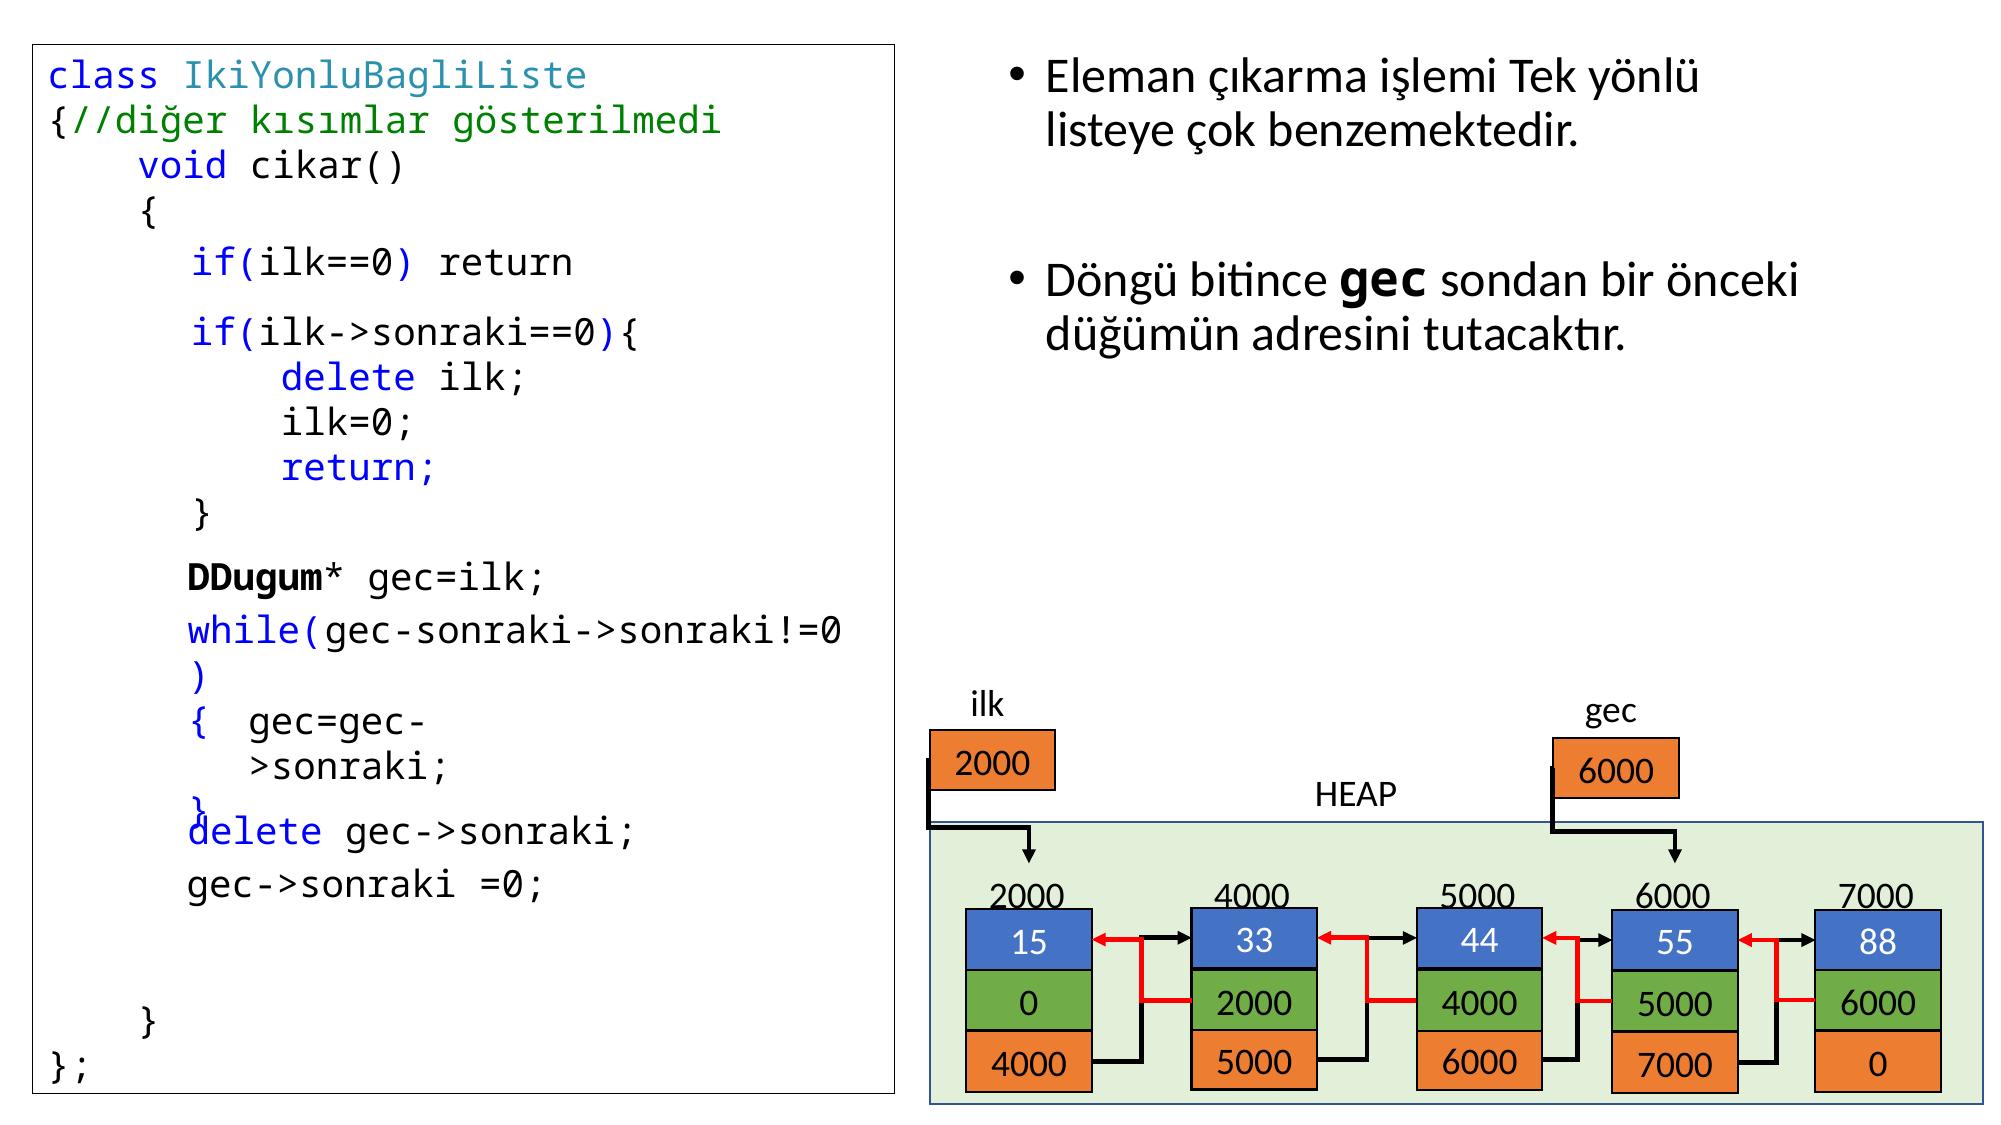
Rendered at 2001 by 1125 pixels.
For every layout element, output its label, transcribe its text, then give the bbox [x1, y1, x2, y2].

text_box 6000 [1816, 969, 1942, 1031]
text_box if(ilk->sonraki==0){ delete ilk; ilk=0; return; } [175, 300, 704, 541]
text_box gec-sonraki->sonraki!=0 [309, 598, 867, 659]
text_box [1091, 939, 1192, 1001]
text_box 6000 [1416, 1032, 1543, 1091]
text_box 6000 [1619, 863, 1730, 923]
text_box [1317, 937, 1417, 1001]
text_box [1542, 937, 1613, 1001]
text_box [1317, 1001, 1417, 1060]
text_box 5000 [1613, 970, 1737, 1031]
text_box ilk [955, 671, 1066, 732]
text_box gec [1570, 677, 1681, 738]
list Eleman çıkarma işlemi Tek yönlü listeye çok benzemektedir. Döngü bitince gec sondan bir önceki düğümün adresini tutacaktır. [993, 41, 1856, 635]
text_box 4000 [965, 1030, 1093, 1093]
text_box 88 [1814, 909, 1942, 969]
text_box 6000 [1552, 737, 1680, 799]
text_box DDugum* gec=ilk; [172, 545, 592, 598]
text_box gec=gec->sonraki; [233, 689, 640, 795]
text_box 2000 [929, 729, 1056, 791]
text_box 44 [1416, 907, 1543, 968]
text_box 5000 [1190, 1031, 1318, 1091]
text_box [929, 821, 1984, 1105]
text_box 7000 [1823, 863, 1934, 923]
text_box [929, 760, 1029, 864]
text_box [1737, 940, 1816, 1001]
text_box 5000 [1424, 863, 1535, 923]
text_box while( ) { } [172, 598, 875, 839]
text_box 4000 [1417, 969, 1542, 1032]
text_box 2000 [973, 863, 1084, 923]
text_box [1542, 1001, 1613, 1060]
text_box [1553, 768, 1676, 864]
text_box 0 [1814, 1032, 1942, 1093]
text_box 2000 [1192, 969, 1317, 1031]
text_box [1737, 1001, 1816, 1063]
text_box HEAP [1300, 761, 1413, 822]
text_box gec->sonraki =0; [171, 852, 618, 913]
text_box 0 [965, 969, 1091, 1030]
text_box 4000 [1199, 863, 1310, 923]
text_box delete gec->sonraki; [172, 799, 782, 860]
text_box class IkiYonluBagliListe {//diğer kısımlar gösterilmedi void cikar() { } }; [32, 44, 895, 1094]
text_box 7000 [1611, 1031, 1739, 1094]
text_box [1091, 1001, 1192, 1062]
text_box 15 [965, 908, 1093, 969]
text_box 33 [1190, 907, 1318, 967]
text_box 55 [1611, 909, 1739, 969]
text_box if(ilk==0) return [175, 230, 840, 291]
